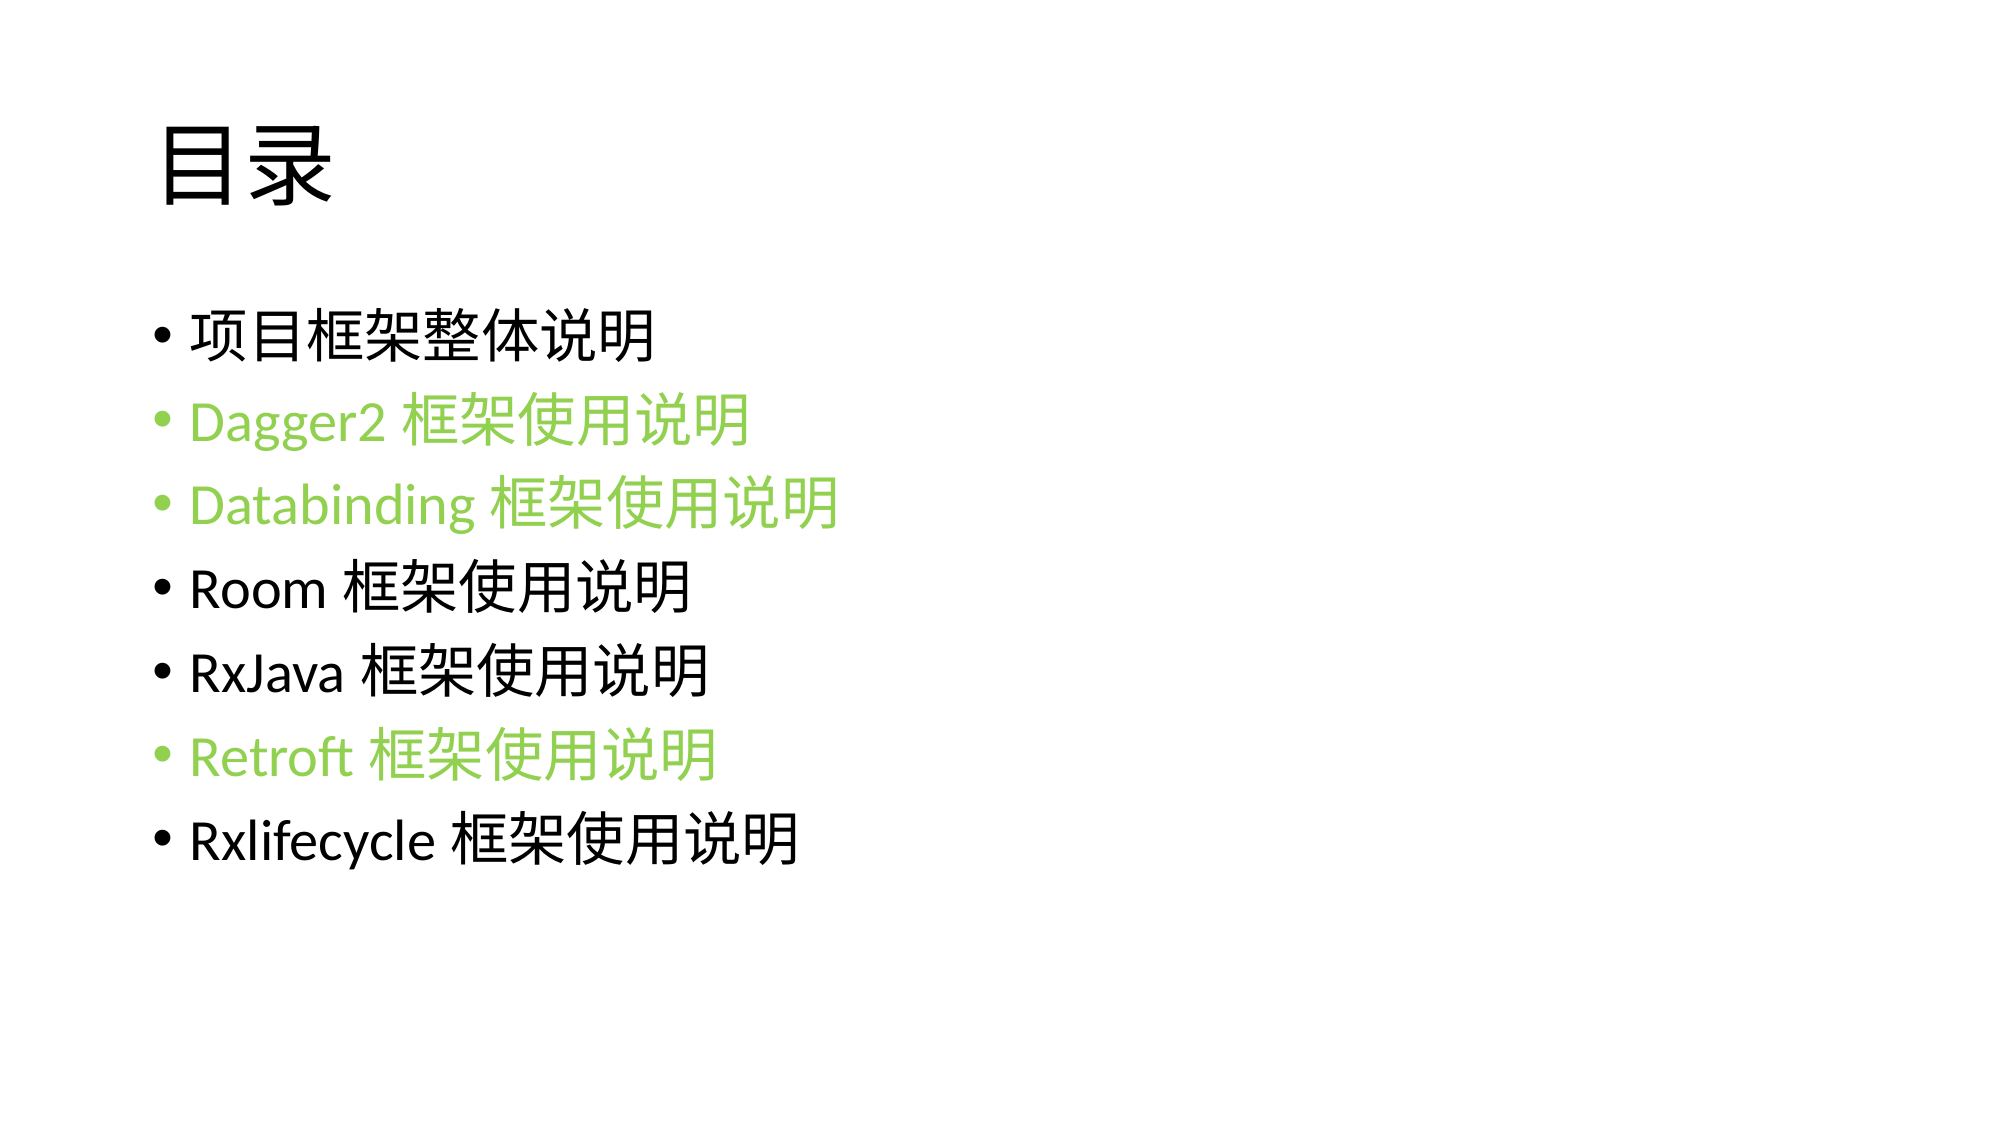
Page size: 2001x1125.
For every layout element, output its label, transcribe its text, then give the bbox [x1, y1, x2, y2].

list 项目框架整体说明 Dagger2框架使用说明 Databinding框架使用说明 Room框架使用说明 RxJava框架使用说明 Retroft框架使用说明 Rxlifecycle框架使用说明 [137, 299, 1863, 1014]
title 目录 [137, 59, 1863, 278]
